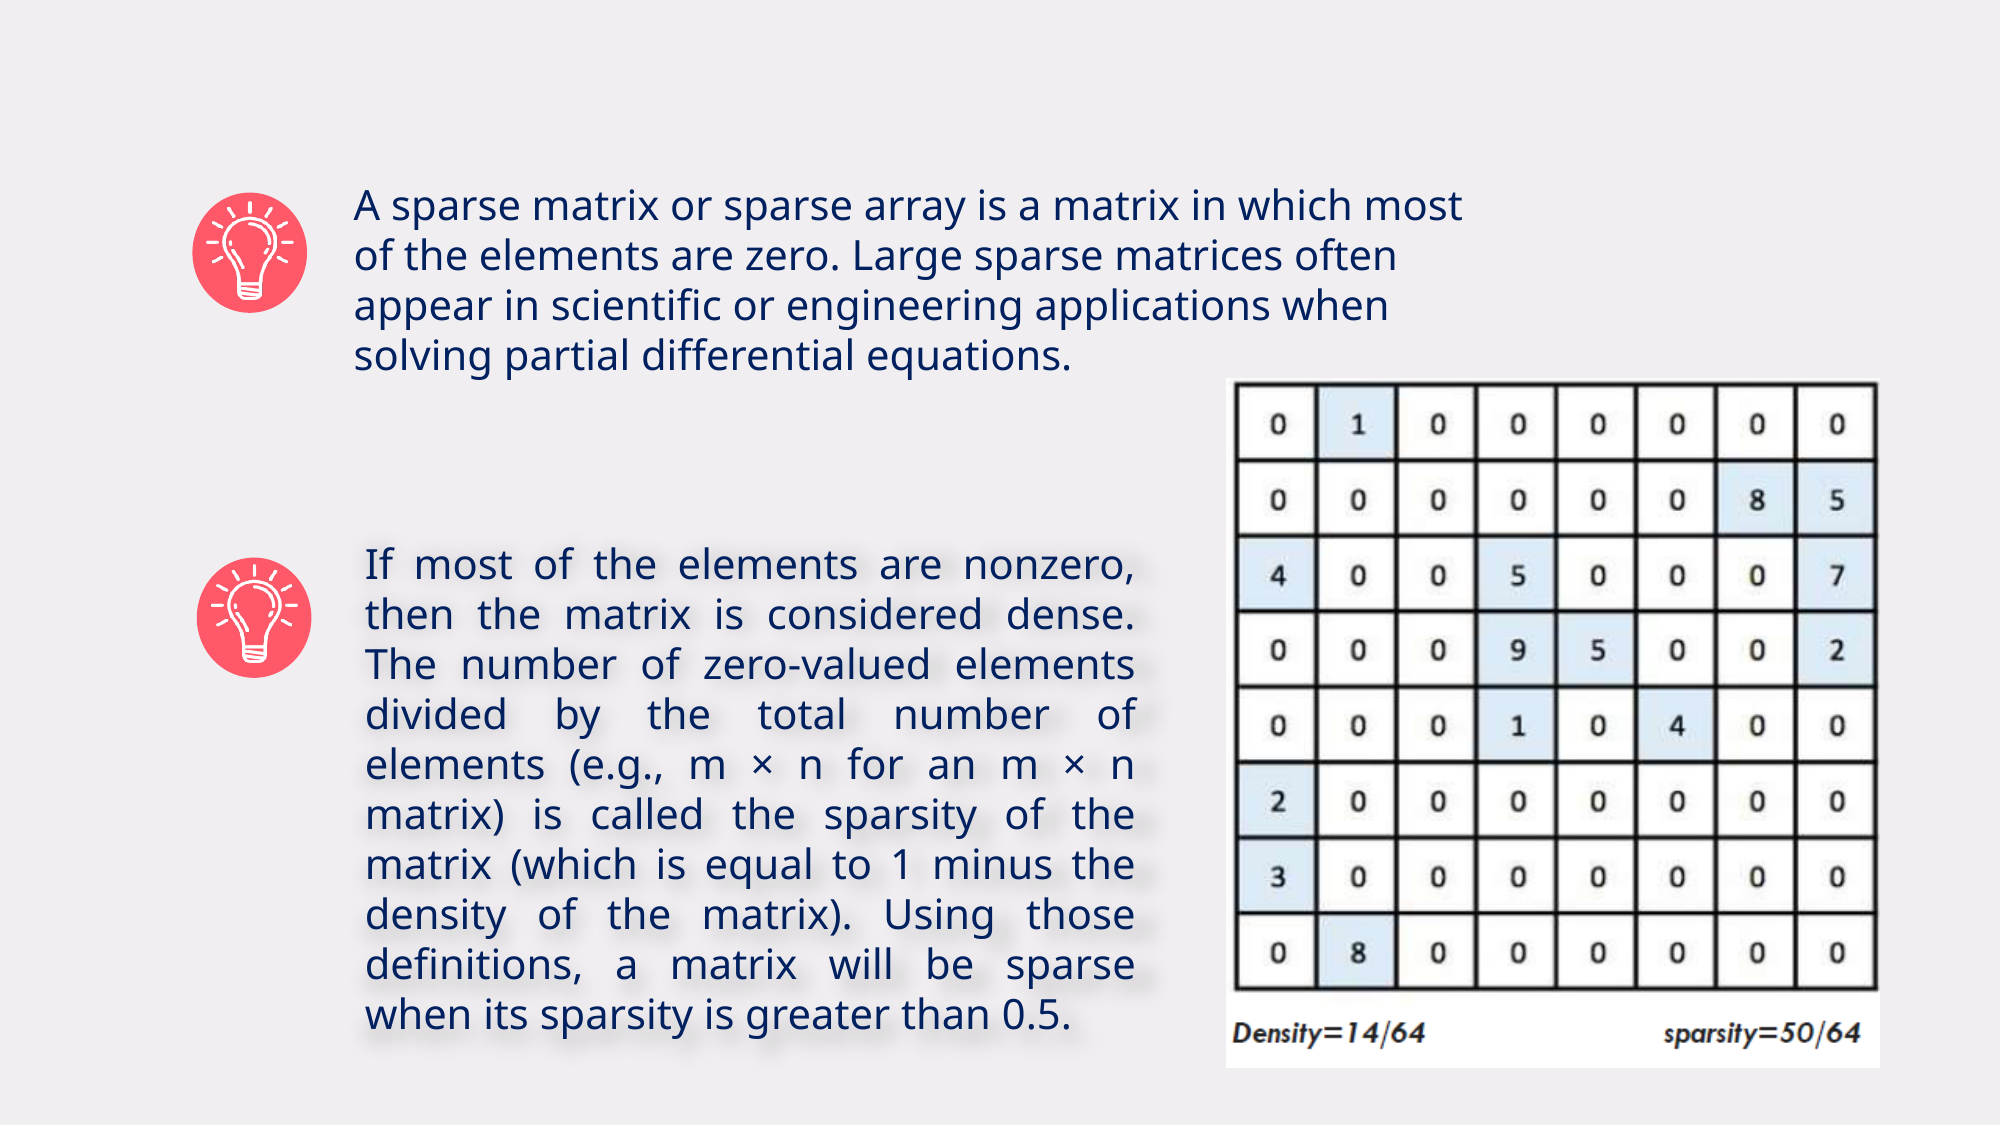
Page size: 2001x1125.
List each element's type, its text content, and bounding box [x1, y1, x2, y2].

picture [1226, 378, 1880, 1068]
text_box If most of the elements are nonzero, then the matrix is considered dense. The number of zero-valued elements divided by the total number of elements (e.g., m × n for an m × n matrix) is called the sparsity of the matrix (which is equal to 1 minus the density of the matrix). Using those definitions, a matrix will be sparse when its sparsity is greater than 0.5. [350, 530, 1151, 1046]
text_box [196, 557, 312, 678]
text_box A sparse matrix or sparse array is a matrix in which most of the elements are zero. Large sparse matrices often appear in scientific or engineering applications when solving partial differential equations. [339, 171, 1661, 387]
text_box [20, 0, 1190, 314]
picture [196, 201, 303, 301]
